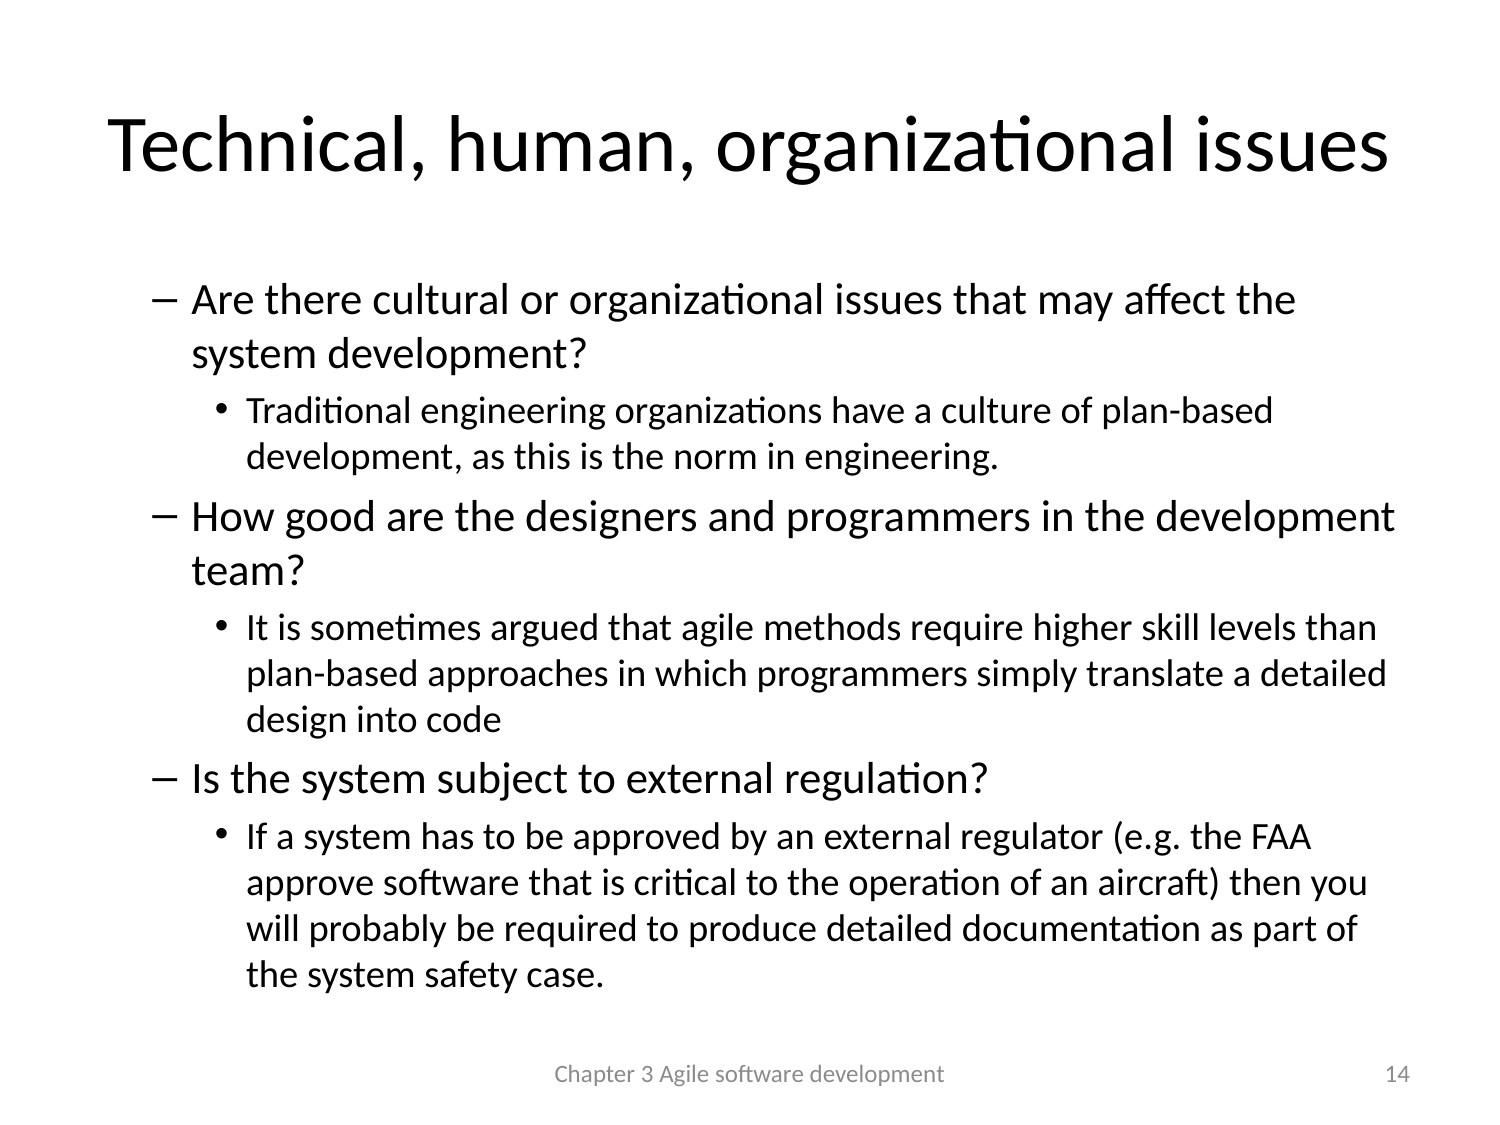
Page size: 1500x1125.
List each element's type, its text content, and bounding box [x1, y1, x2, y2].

title Technical, human, organizational issues [75, 45, 1425, 233]
slide_number 14 [1074, 1042, 1425, 1103]
footer Chapter 3 Agile software development [512, 1042, 988, 1103]
list Are there cultural or organizational issues that may affect the system development? Traditional engineering organizations have a culture of plan-based development, as this is the norm in engineering. How good are the designers and programmers in the development team? It is sometimes argued that agile methods require higher skill levels than plan-based approaches in which programmers simply translate a detailed design into code Is the system subject to external regulation? If a system has to be approved by an external regulator (e.g. the FAA approve software that is critical to the operation of an aircraft) then you will probably be required to produce detailed documentation as part of the system safety case. [75, 262, 1425, 1005]
